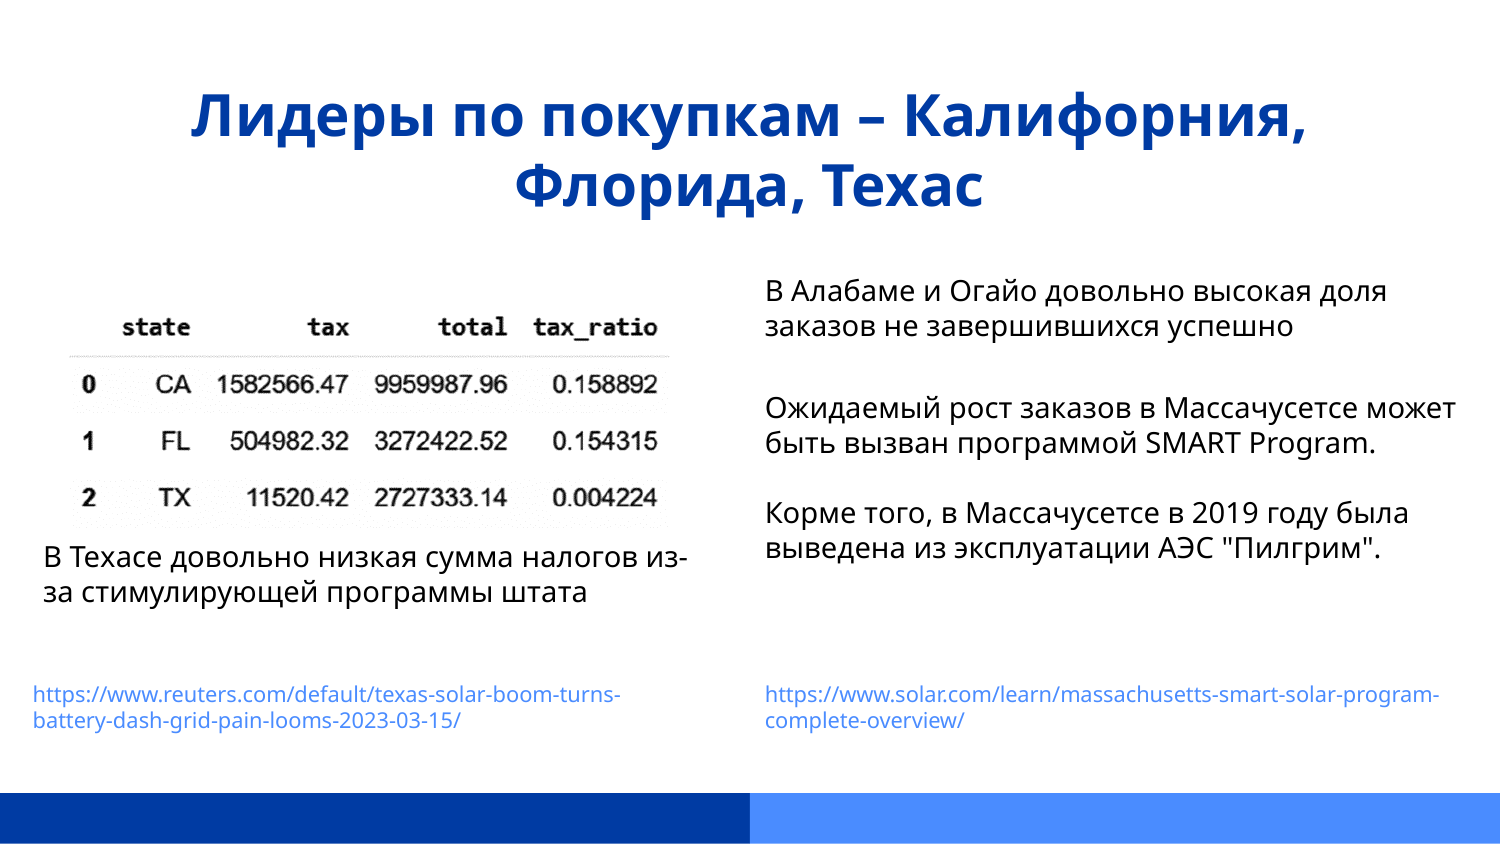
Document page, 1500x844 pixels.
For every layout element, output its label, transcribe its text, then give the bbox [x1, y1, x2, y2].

picture [28, 287, 692, 557]
text_box В Алабаме и Огайо довольно высокая доля заказов не завершившихся успешно [749, 265, 1437, 350]
text_box Ожидаемый рост заказов в Массачусетсе может быть вызван программой SMART Program. Корме того, в Массачусетсе в 2019 году была выведена из эксплуатации АЭС "Пилгрим". [749, 381, 1500, 572]
text_box В Техасе довольно низкая сумма налогов из-за стимулирующей программы штата [28, 530, 712, 616]
text_box https://www.reuters.com/default/texas-solar-boom-turns-battery-dash-grid-pain-looms-2023-03-15/ [18, 673, 702, 741]
text_box https://www.solar.com/learn/massachusetts-smart-solar-program-complete-overview/ [749, 673, 1500, 741]
title Лидеры по покупкам – Калифорния, Флорида, Техас [117, 62, 1383, 217]
